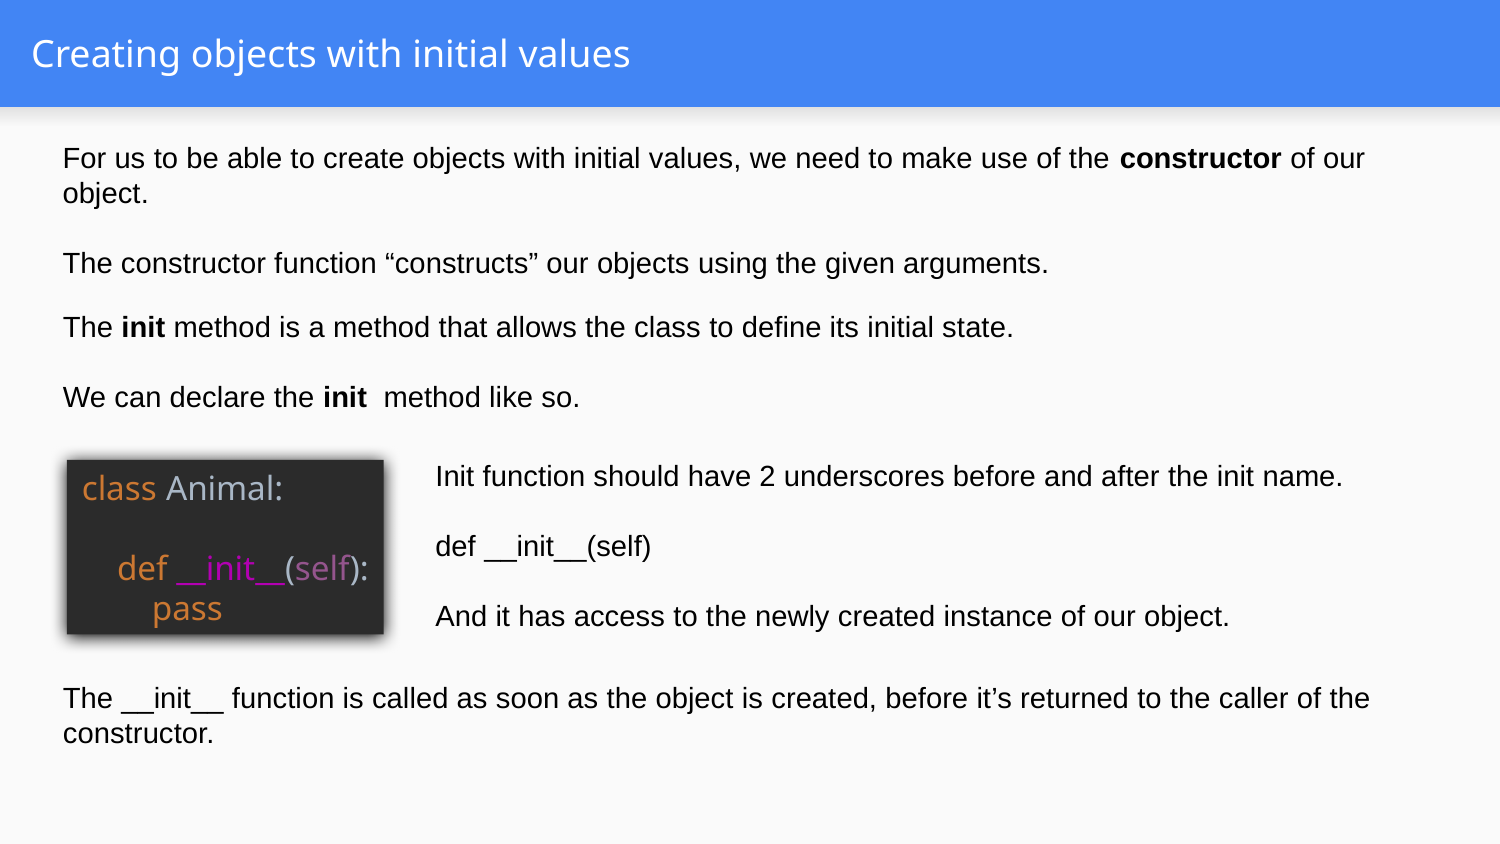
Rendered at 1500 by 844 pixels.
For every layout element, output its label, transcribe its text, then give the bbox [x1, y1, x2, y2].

text_box Init function should have 2 underscores before and after the init name. def __init__(self) And it has access to the newly created instance of our object. [420, 449, 1464, 640]
text_box The __init__ function is called as soon as the object is created, before it’s returned to the caller of the constructor. [48, 672, 1438, 758]
title Creating objects with initial values [16, 2, 1464, 102]
text_box The init method is a method that allows the class to define its initial state. We can declare the init method like so. [48, 300, 1380, 421]
text_box class Animal: def __init__(self): pass [66, 459, 385, 635]
text_box For us to be able to create objects with initial values, we need to make use of the constructor of our object. The constructor function “constructs” our objects using the given arguments. [48, 132, 1411, 322]
